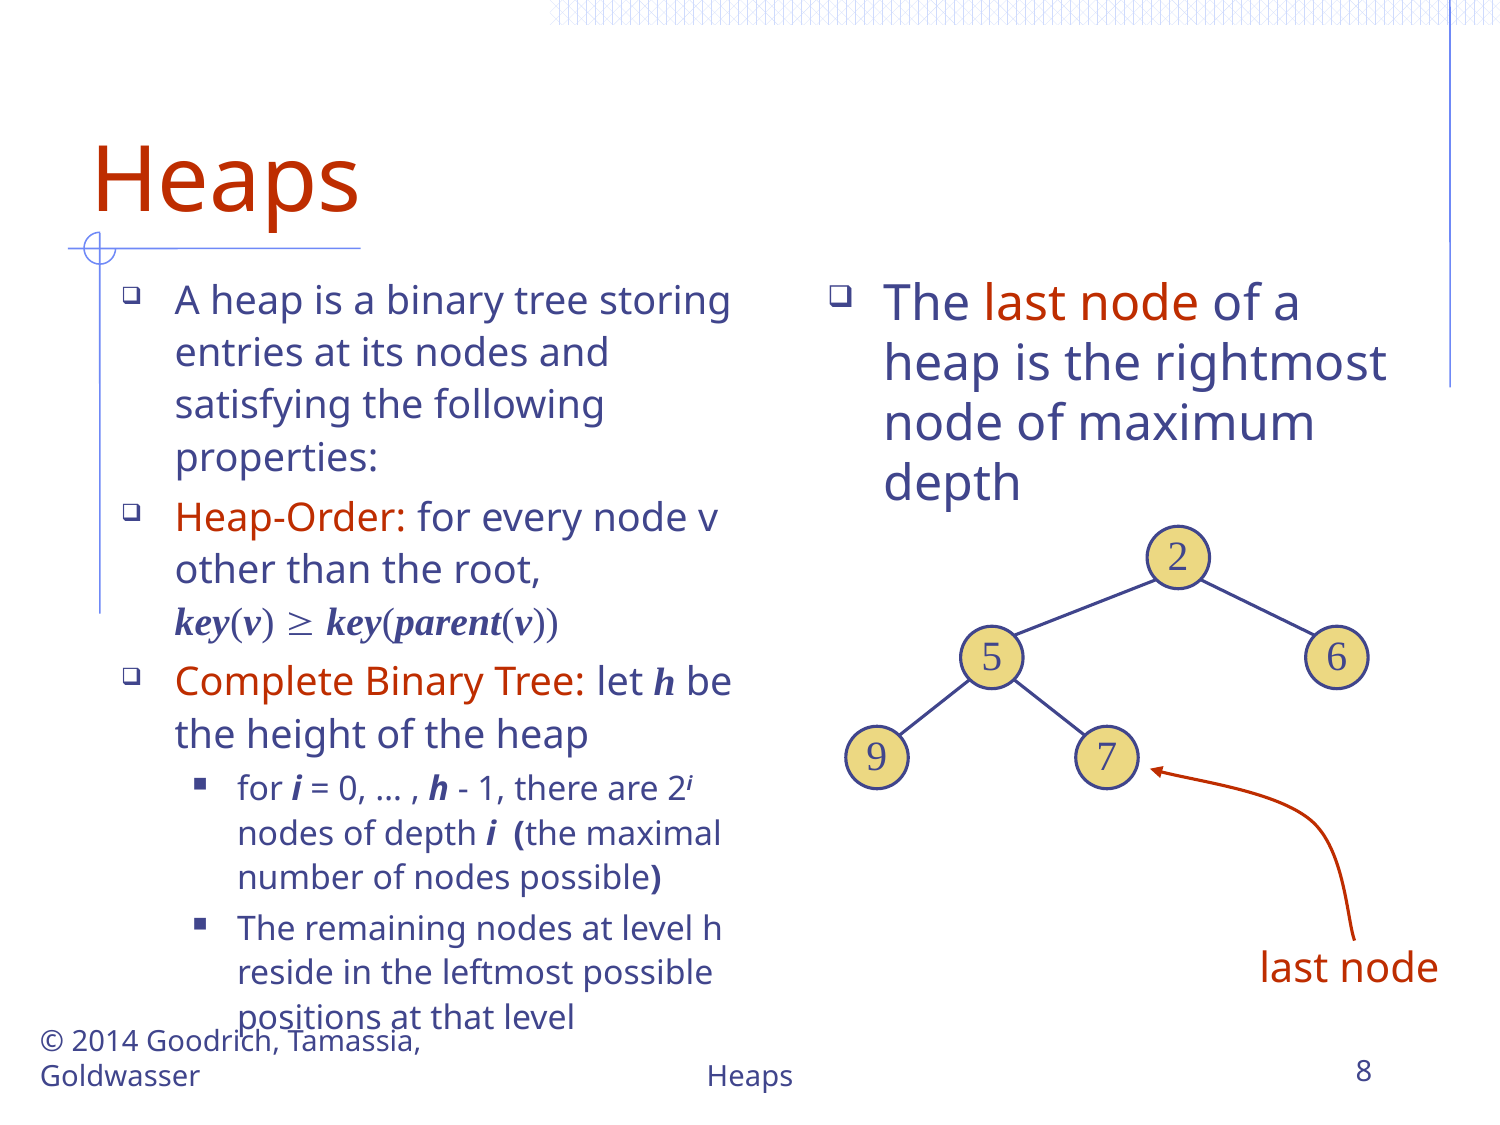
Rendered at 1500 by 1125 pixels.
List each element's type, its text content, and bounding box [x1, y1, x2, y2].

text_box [1013, 581, 1157, 635]
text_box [1013, 680, 1086, 735]
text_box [1200, 581, 1316, 635]
text_box 5 [960, 626, 1024, 689]
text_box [898, 680, 971, 735]
text_box 2 [1147, 526, 1210, 589]
text_box 6 [1305, 626, 1369, 689]
text_box 9 [845, 726, 909, 789]
text_box 7 [1075, 726, 1139, 789]
slide_number 8 [1074, 1024, 1388, 1101]
text_box [1149, 766, 1353, 933]
title Heaps [75, 50, 1350, 238]
text_box last node [1244, 933, 1455, 999]
list A heap is a binary tree storing entries at its nodes and satisfying the following properties: Heap-Order: for every node v other than the root, key(v)  key(parent(v)) Complete Binary Tree: let h be the height of the heap for i = 0, … , h - 1, there are 2i nodes of depth i (the maximal number of nodes possible) The remaining nodes at level h reside in the leftmost possible positions at that level [106, 262, 800, 1050]
footer Heaps [588, 1024, 988, 1101]
slide_number © 2014 Goodrich, Tamassia, Goldwasser [24, 1024, 588, 1101]
list The last node of a heap is the rightmost node of maximum depth [812, 262, 1438, 500]
